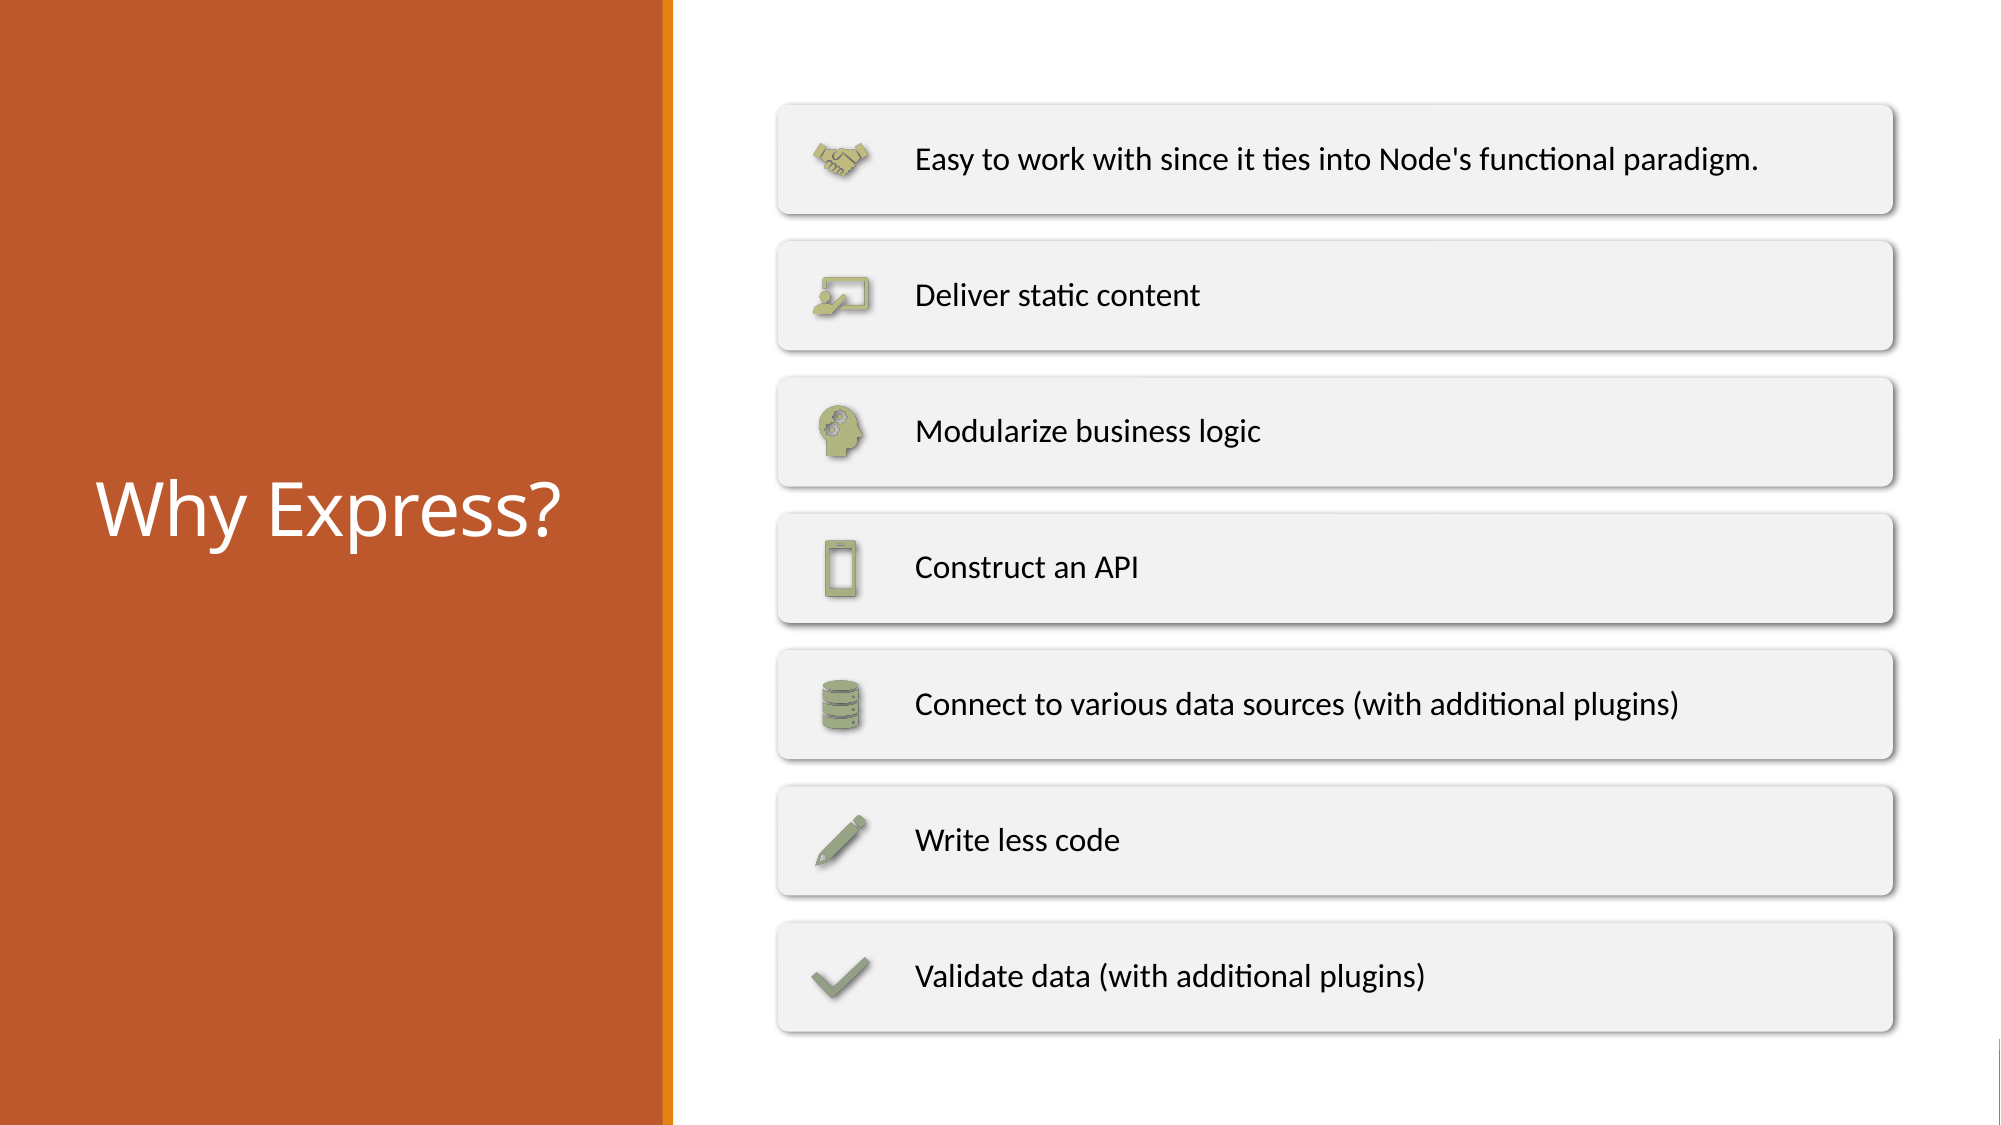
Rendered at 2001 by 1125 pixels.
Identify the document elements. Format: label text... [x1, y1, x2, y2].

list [777, 104, 1894, 1033]
title Why Express? [80, 84, 587, 1032]
text_box [674, 0, 2000, 1125]
text_box [661, 0, 674, 1125]
text_box [0, 0, 661, 1125]
